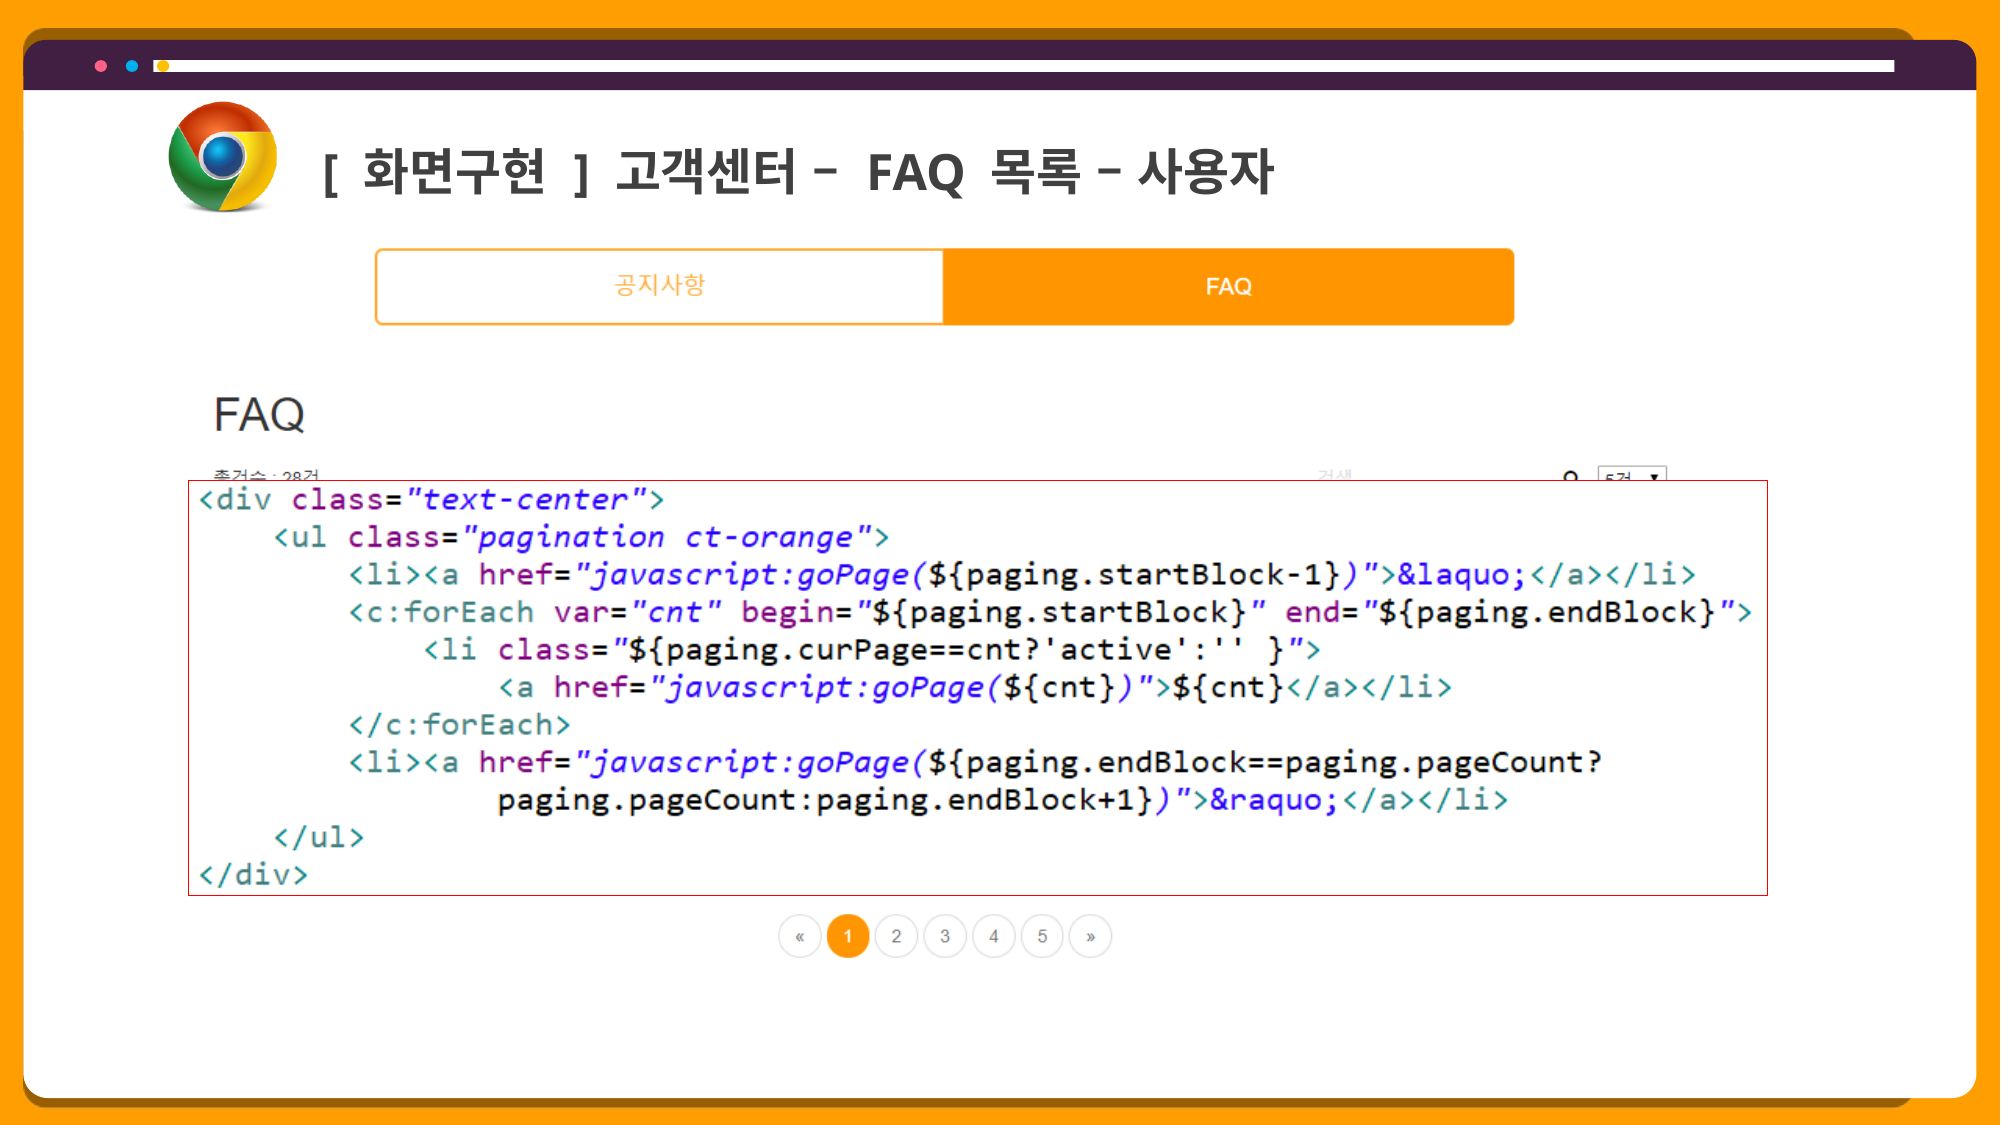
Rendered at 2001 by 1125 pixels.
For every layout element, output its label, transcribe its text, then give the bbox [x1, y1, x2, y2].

text_box [167, 59, 1896, 73]
text_box [124, 59, 140, 73]
text_box [152, 59, 159, 73]
text_box [155, 59, 171, 73]
picture [188, 233, 1768, 976]
text_box [ 화면구현 ] 고객센터 – FAQ 목록 – 사용자 [307, 102, 1543, 208]
text_box [93, 59, 109, 73]
text_box [22, 92, 1978, 1100]
text_box [22, 38, 1978, 92]
picture [163, 96, 282, 216]
